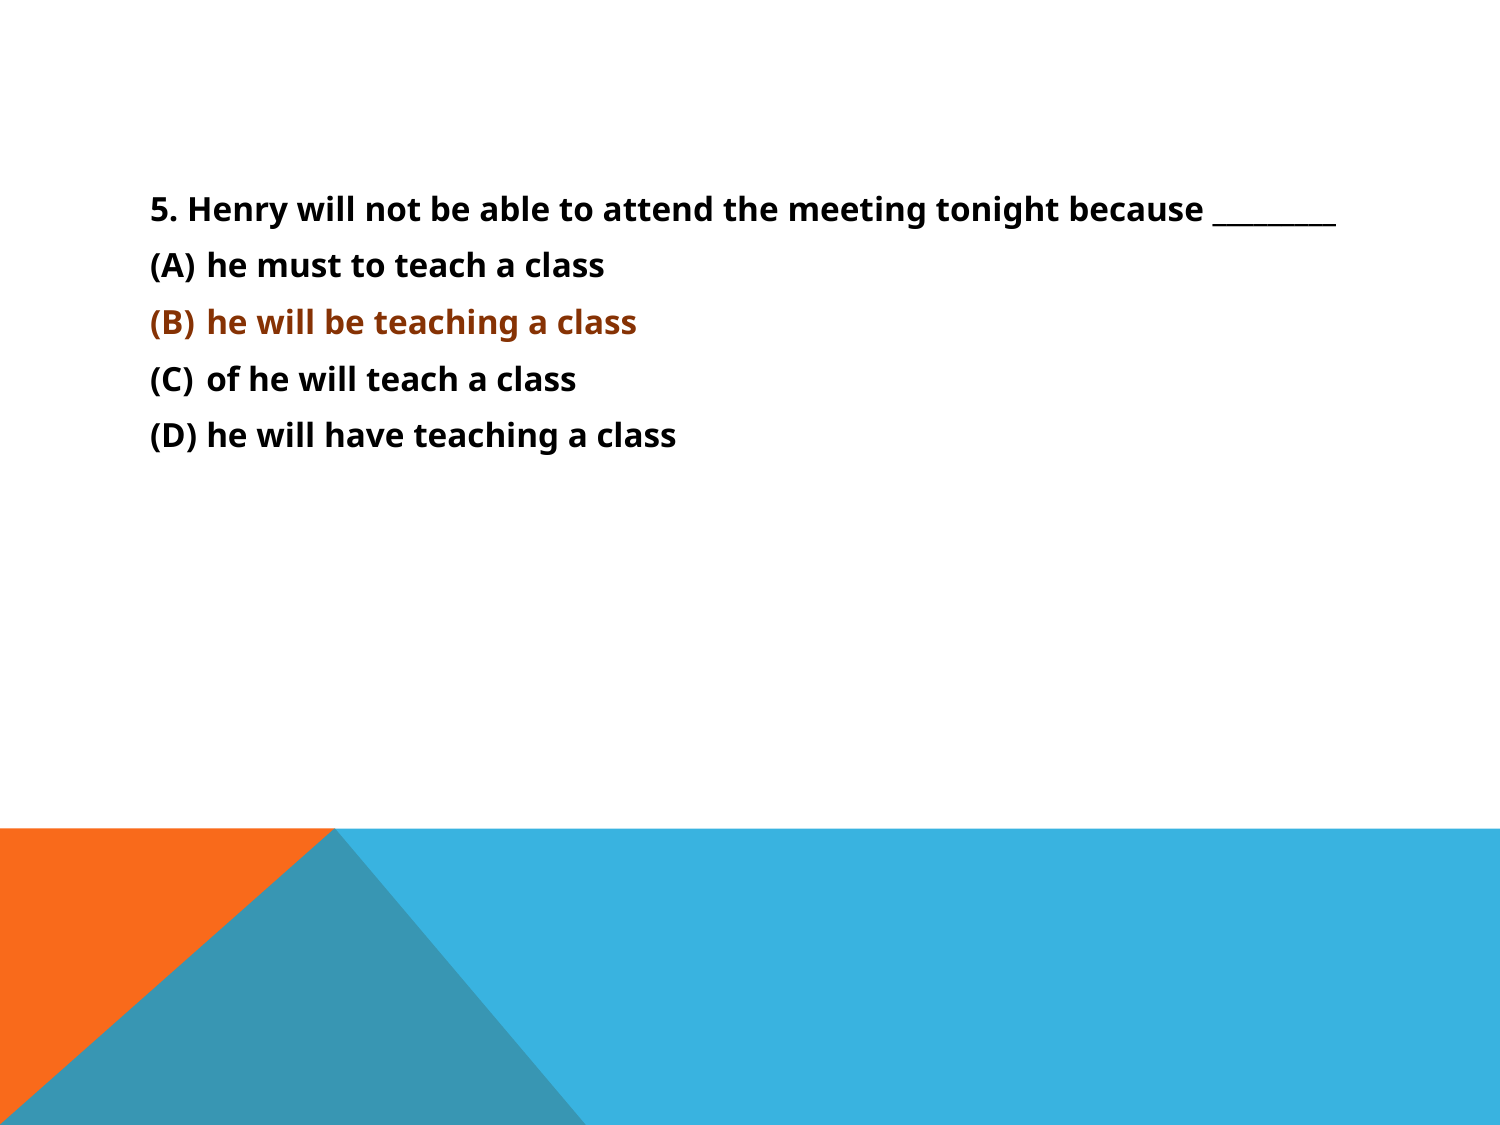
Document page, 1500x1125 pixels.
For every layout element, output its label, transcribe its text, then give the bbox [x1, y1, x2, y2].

list 5. Henry will not be able to attend the meeting tonight because _________ he must to teach a class he will be teaching a class of he will teach a class he will have teaching a class [135, 180, 1369, 768]
